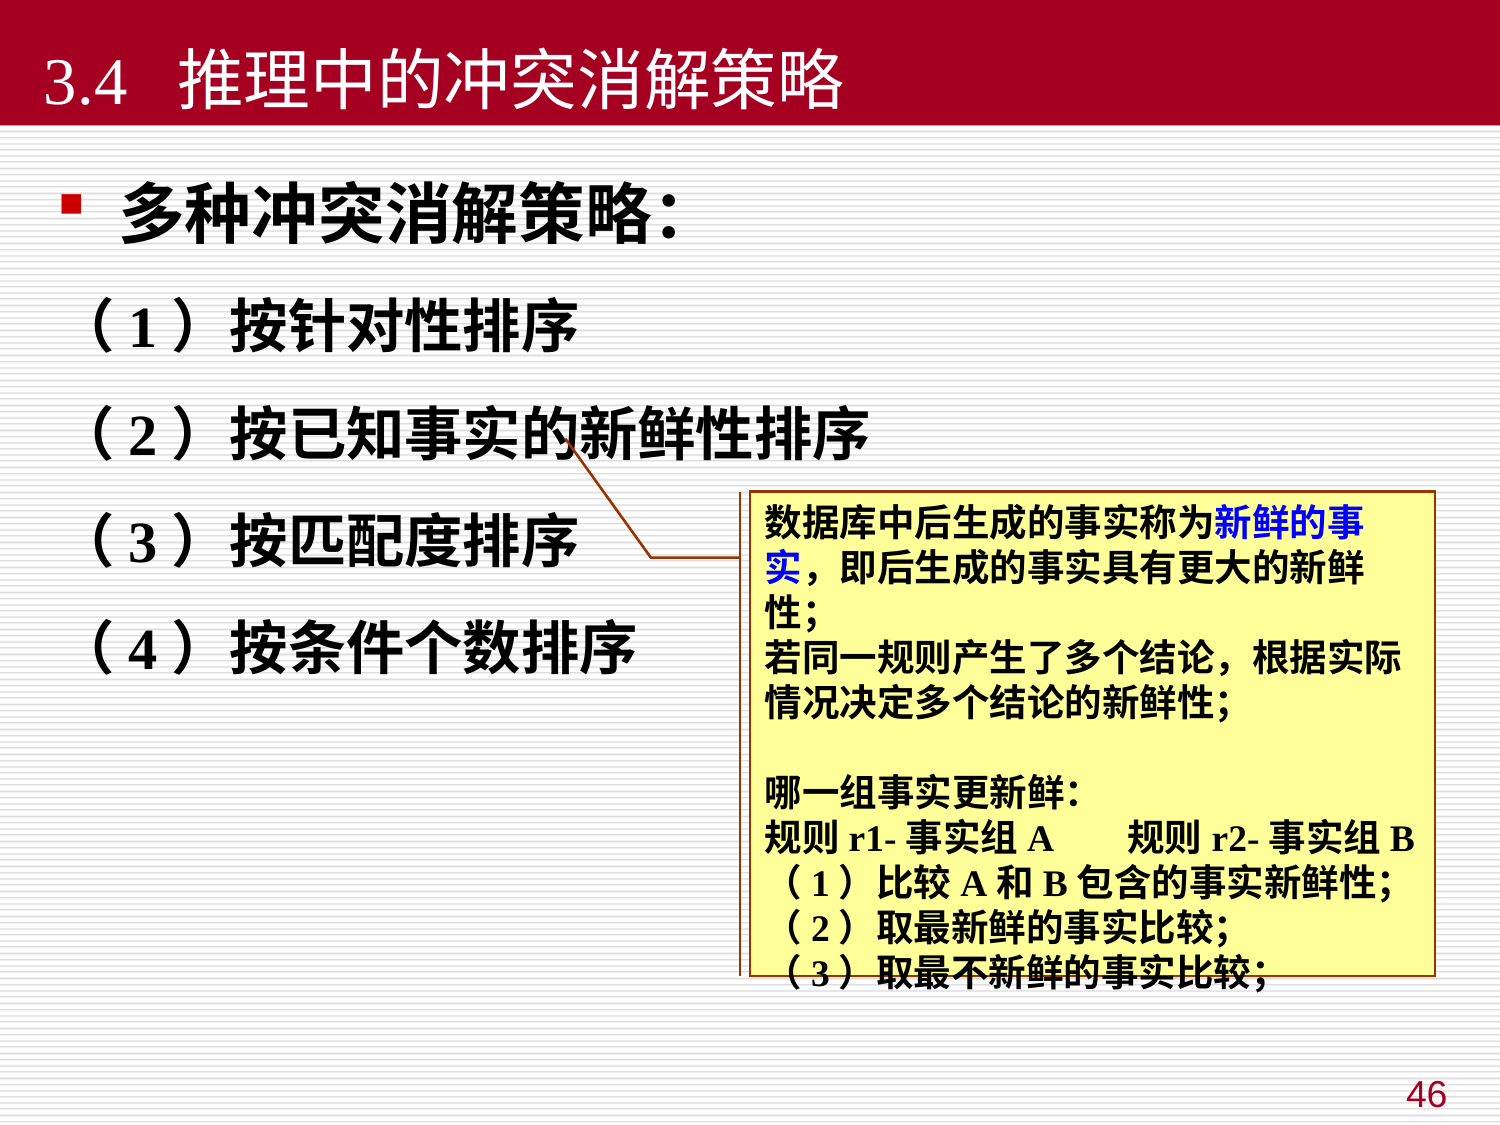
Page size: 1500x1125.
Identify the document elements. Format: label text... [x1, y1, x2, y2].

text_box 数据库中后生成的事实称为新鲜的事实，即后生成的事实具有更大的新鲜性； 若同一规则产生了多个结论，根据实际情况决定多个结论的新鲜性； 哪一组事实更新鲜： 规则r1-事实组A 规则r2-事实组B （1）比较A和B包含的事实新鲜性； （2）取最新鲜的事实比较； （3）取最不新鲜的事实比较； [749, 491, 1436, 977]
list 多种冲突消解策略： （1）按针对性排序 （2）按已知事实的新鲜性排序 （3）按匹配度排序 （4）按条件个数排序 [40, 148, 1460, 1036]
title 3.4 推理中的冲突消解策略 [0, 0, 1500, 126]
picture [0, 126, 1500, 1125]
slide_number 46 [1137, 1062, 1463, 1122]
